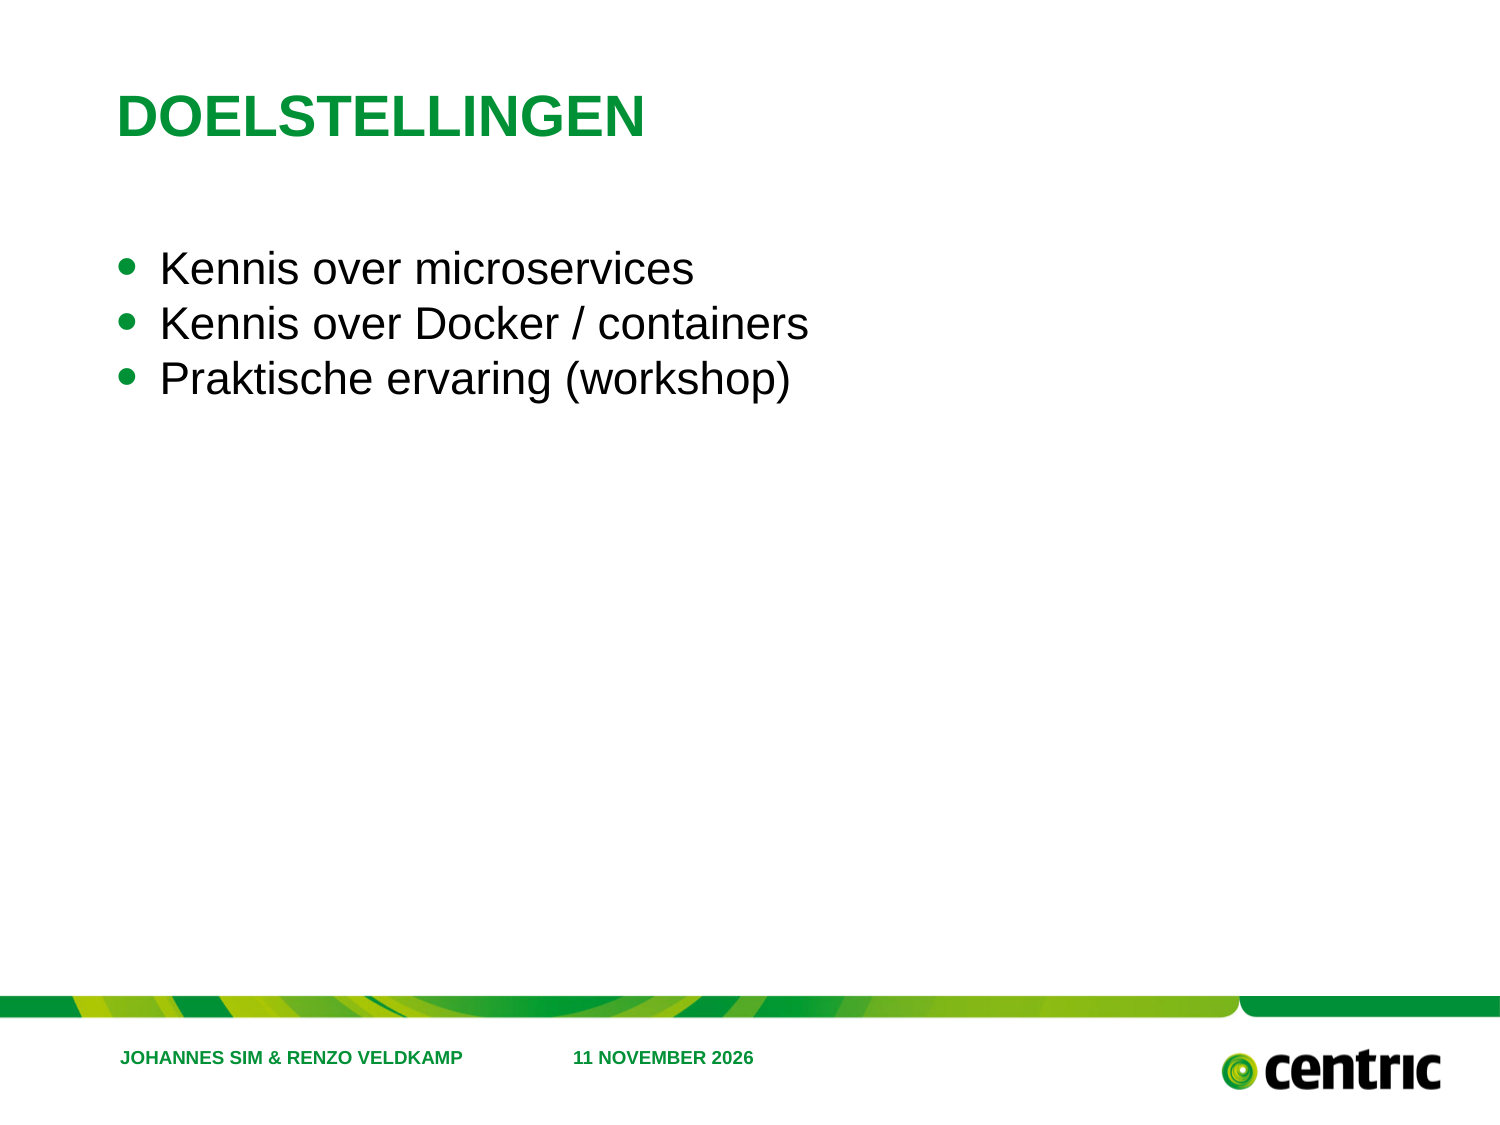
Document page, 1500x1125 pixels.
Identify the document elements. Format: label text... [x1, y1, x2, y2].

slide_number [558, 1027, 909, 1088]
picture [0, 995, 1500, 1125]
title Doelstellingen [101, 77, 1441, 213]
footer Johannes Sim & Renzo veldkamp [105, 1027, 537, 1088]
list Kennis over microservices Kennis over Docker / containers Praktische ervaring (workshop) [101, 231, 1441, 975]
